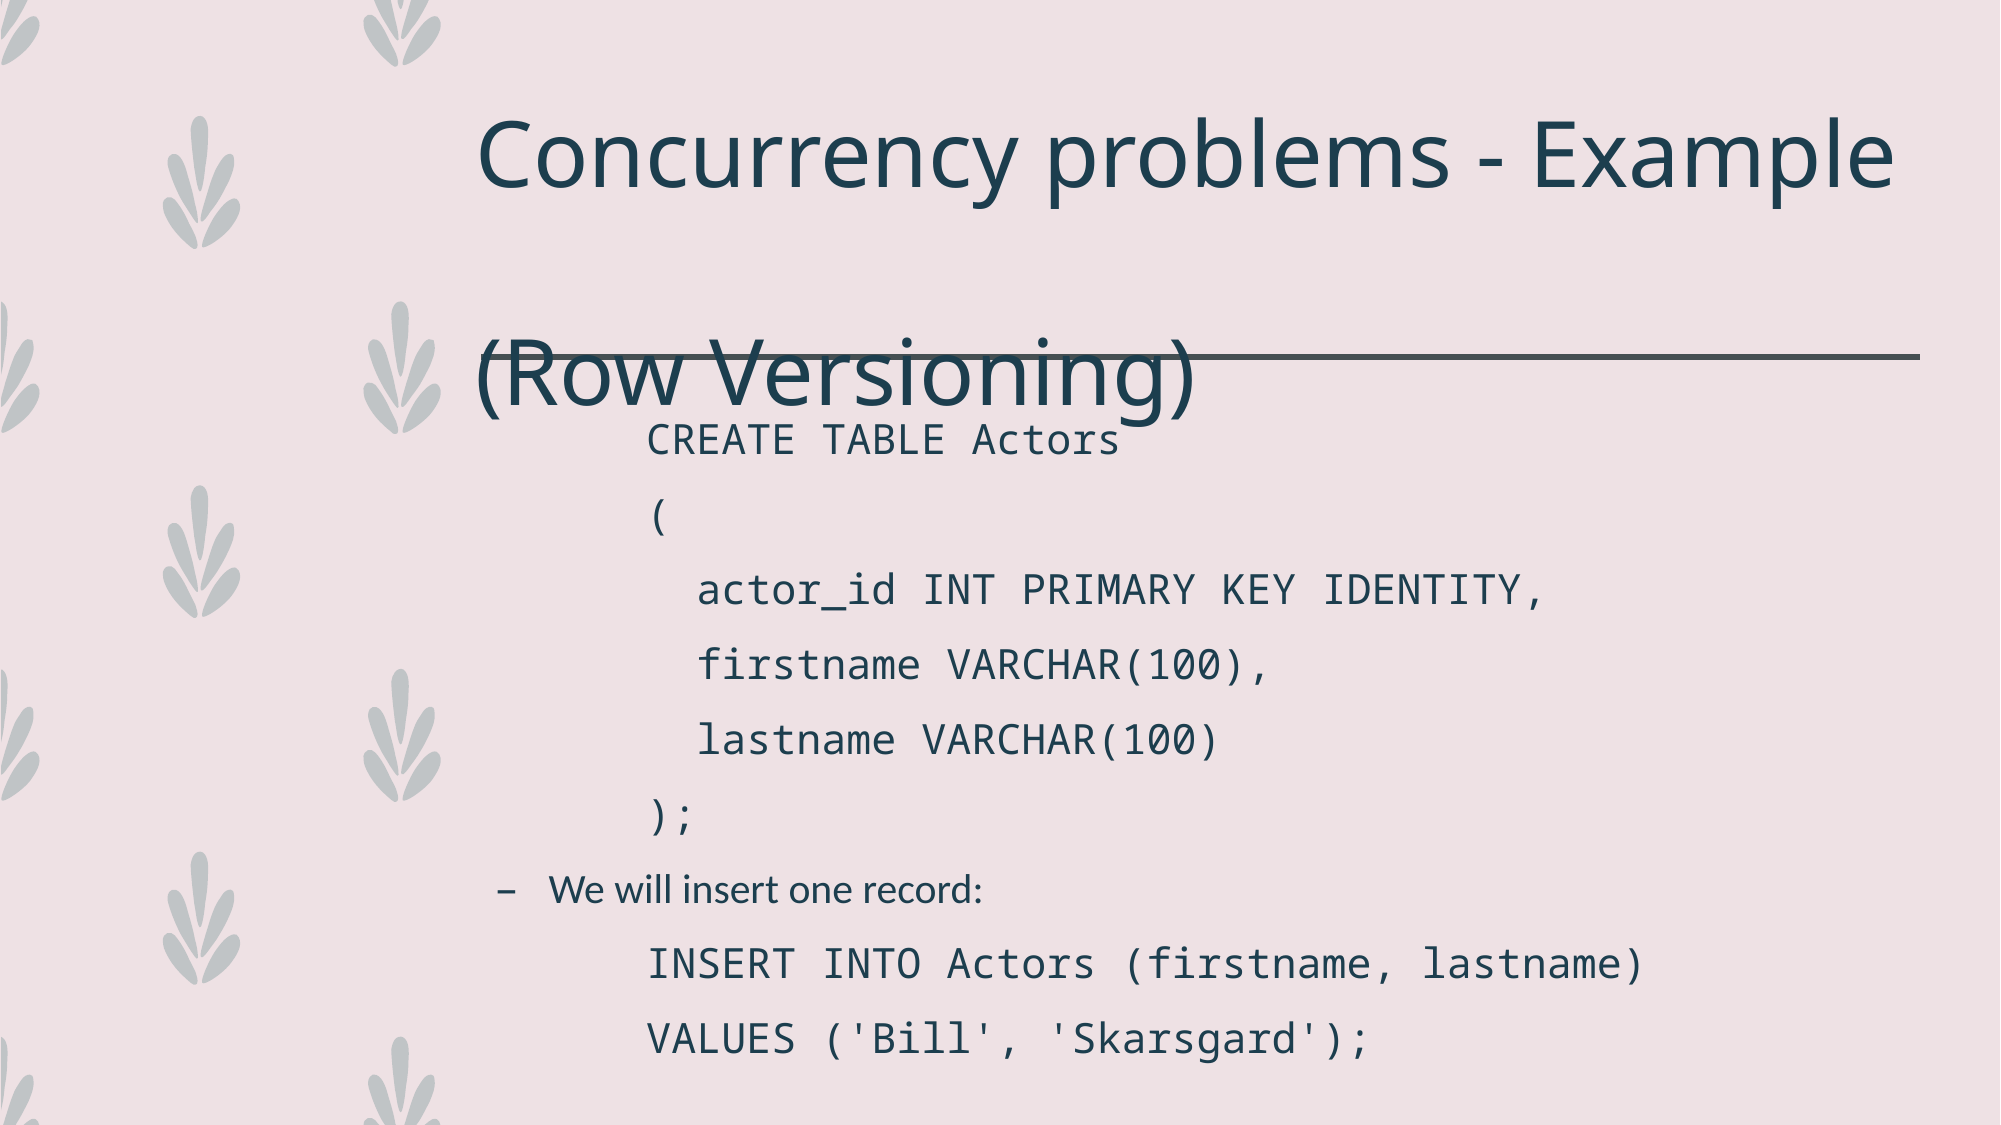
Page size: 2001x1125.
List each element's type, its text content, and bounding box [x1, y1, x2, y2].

title Concurrency problems - Example (Row Versioning) [460, 93, 1920, 350]
list CREATE TABLE Actors ( actor_id INT PRIMARY KEY IDENTITY, firstname VARCHAR(100), lastname VARCHAR(100) ); We will insert one record: INSERT INTO Actors (firstname, lastname) VALUES ('Bill', 'Skarsgard'); [481, 399, 1966, 1125]
